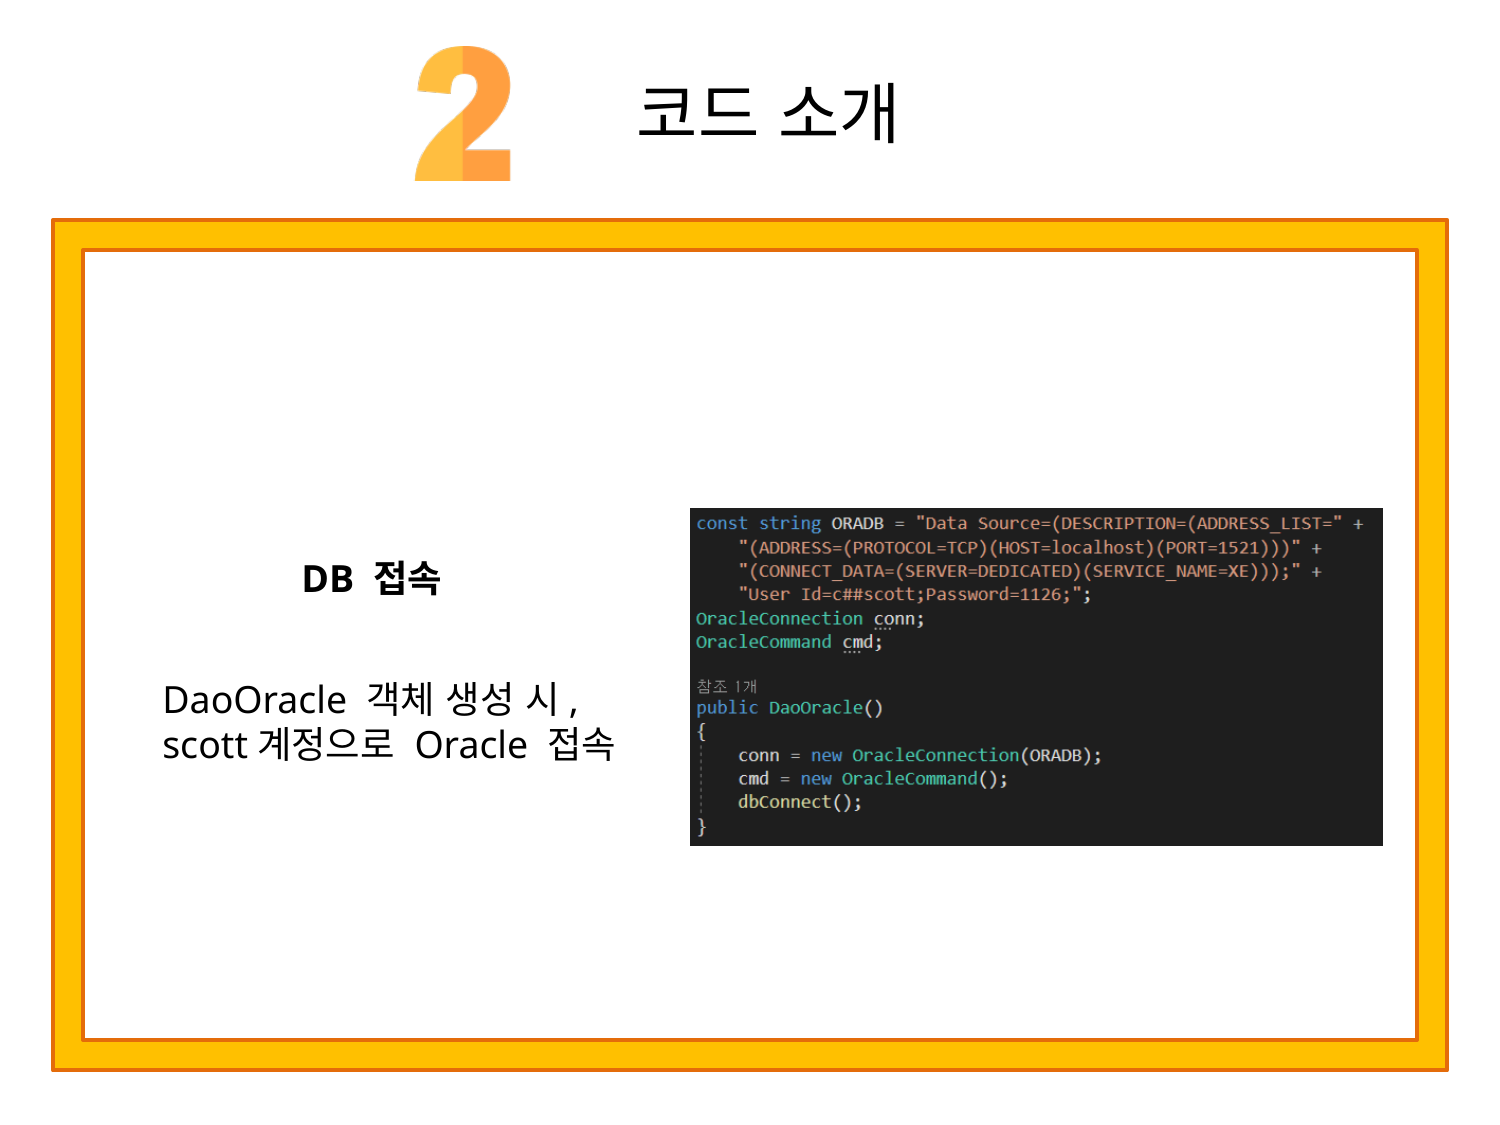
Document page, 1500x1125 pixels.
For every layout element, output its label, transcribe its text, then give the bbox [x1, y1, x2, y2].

picture [690, 508, 1383, 846]
text_box DB 접속 [286, 548, 458, 608]
text_box DaoOracle 객체 생성 시, scott계정으로 Oracle 접속 [147, 668, 668, 774]
text_box 코드 소개 [621, 64, 917, 159]
text_box [51, 218, 1449, 1072]
picture [395, 46, 530, 182]
